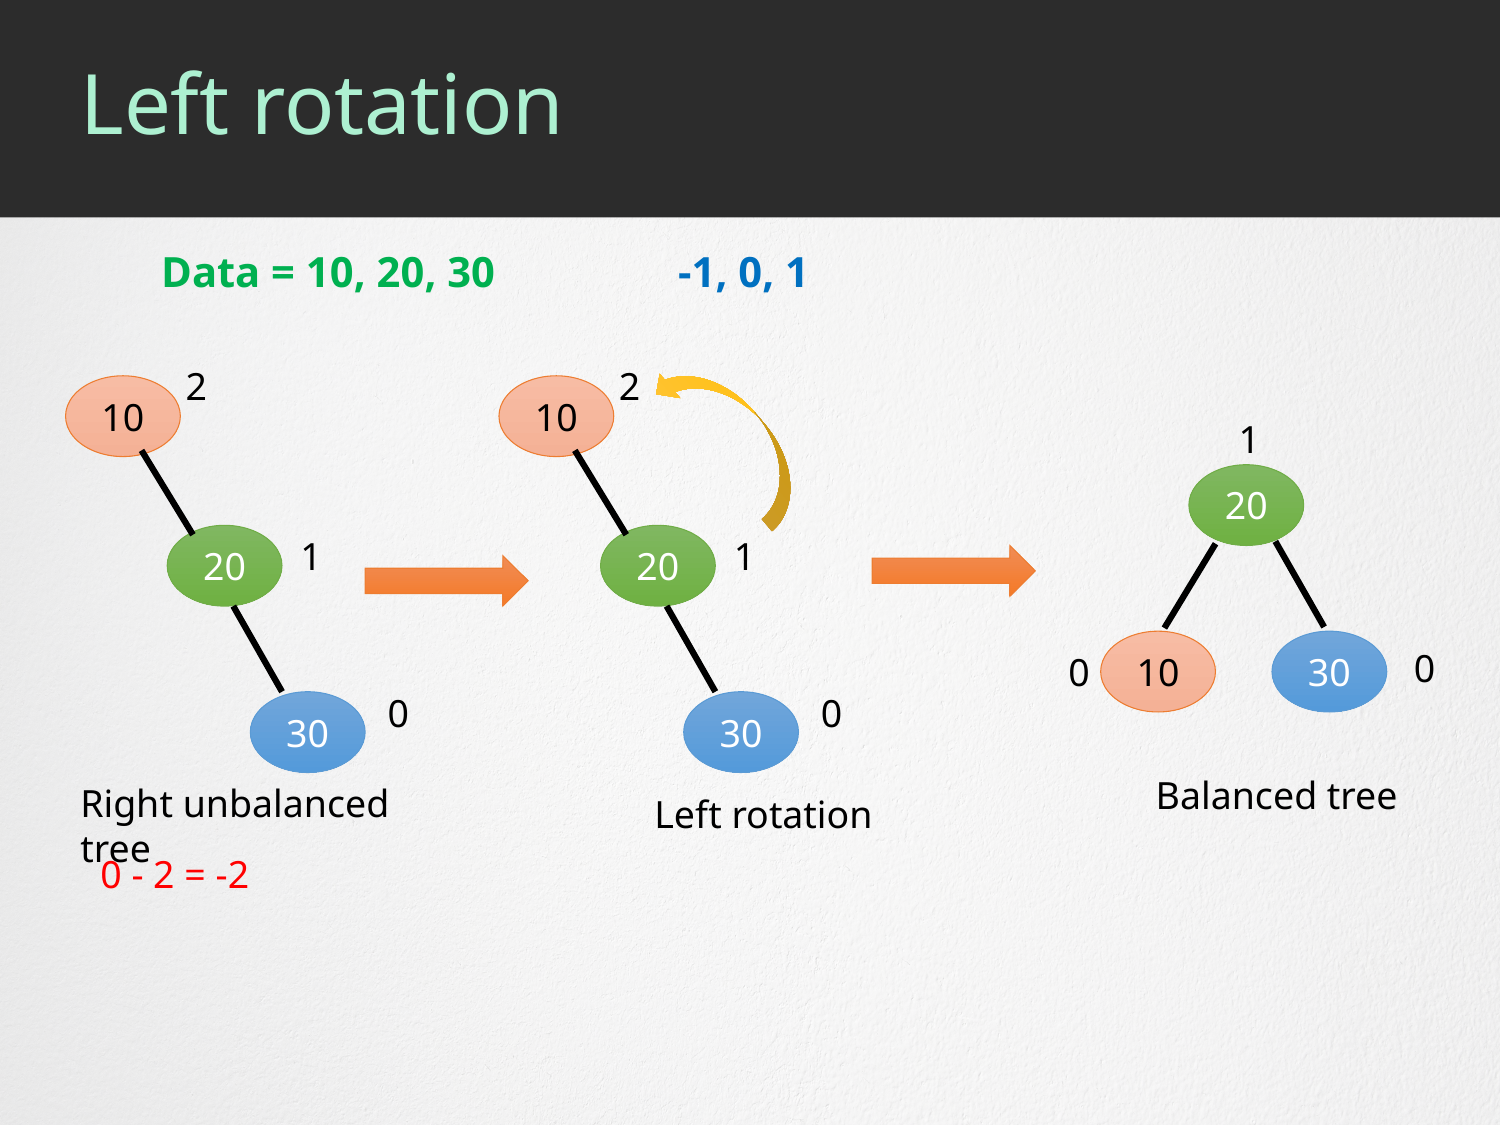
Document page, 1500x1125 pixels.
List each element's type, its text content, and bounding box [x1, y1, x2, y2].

title Left rotation [65, 0, 1500, 216]
text_box 1 [1224, 408, 1269, 468]
text_box 0 - 2 = -2 [85, 843, 282, 904]
text_box 20 [166, 524, 283, 607]
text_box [1275, 541, 1325, 627]
text_box 0 [1399, 637, 1444, 698]
text_box 1 [718, 525, 764, 586]
text_box Balanced tree [1140, 764, 1416, 825]
text_box 0 [372, 683, 417, 743]
text_box 0 [1053, 641, 1098, 701]
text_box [666, 606, 716, 692]
text_box 30 [1271, 630, 1388, 713]
text_box 2 [604, 355, 649, 416]
text_box Right unbalanced tree [65, 772, 466, 878]
text_box 10 [65, 375, 181, 458]
text_box Data = 10, 20, 30 -1, 0, 1 [146, 238, 851, 304]
text_box 2 [170, 355, 216, 416]
text_box 30 [683, 691, 800, 774]
text_box 10 [1100, 630, 1217, 713]
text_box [141, 450, 193, 535]
text_box [656, 373, 791, 532]
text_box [574, 450, 627, 535]
text_box [871, 544, 1036, 598]
text_box 1 [285, 525, 330, 586]
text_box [1164, 543, 1216, 629]
text_box [364, 554, 529, 608]
text_box 20 [599, 524, 716, 607]
text_box 10 [498, 375, 615, 458]
text_box Left rotation [639, 783, 888, 843]
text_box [233, 606, 282, 692]
text_box 0 [805, 683, 851, 743]
text_box 30 [249, 691, 366, 772]
text_box 20 [1188, 467, 1305, 547]
